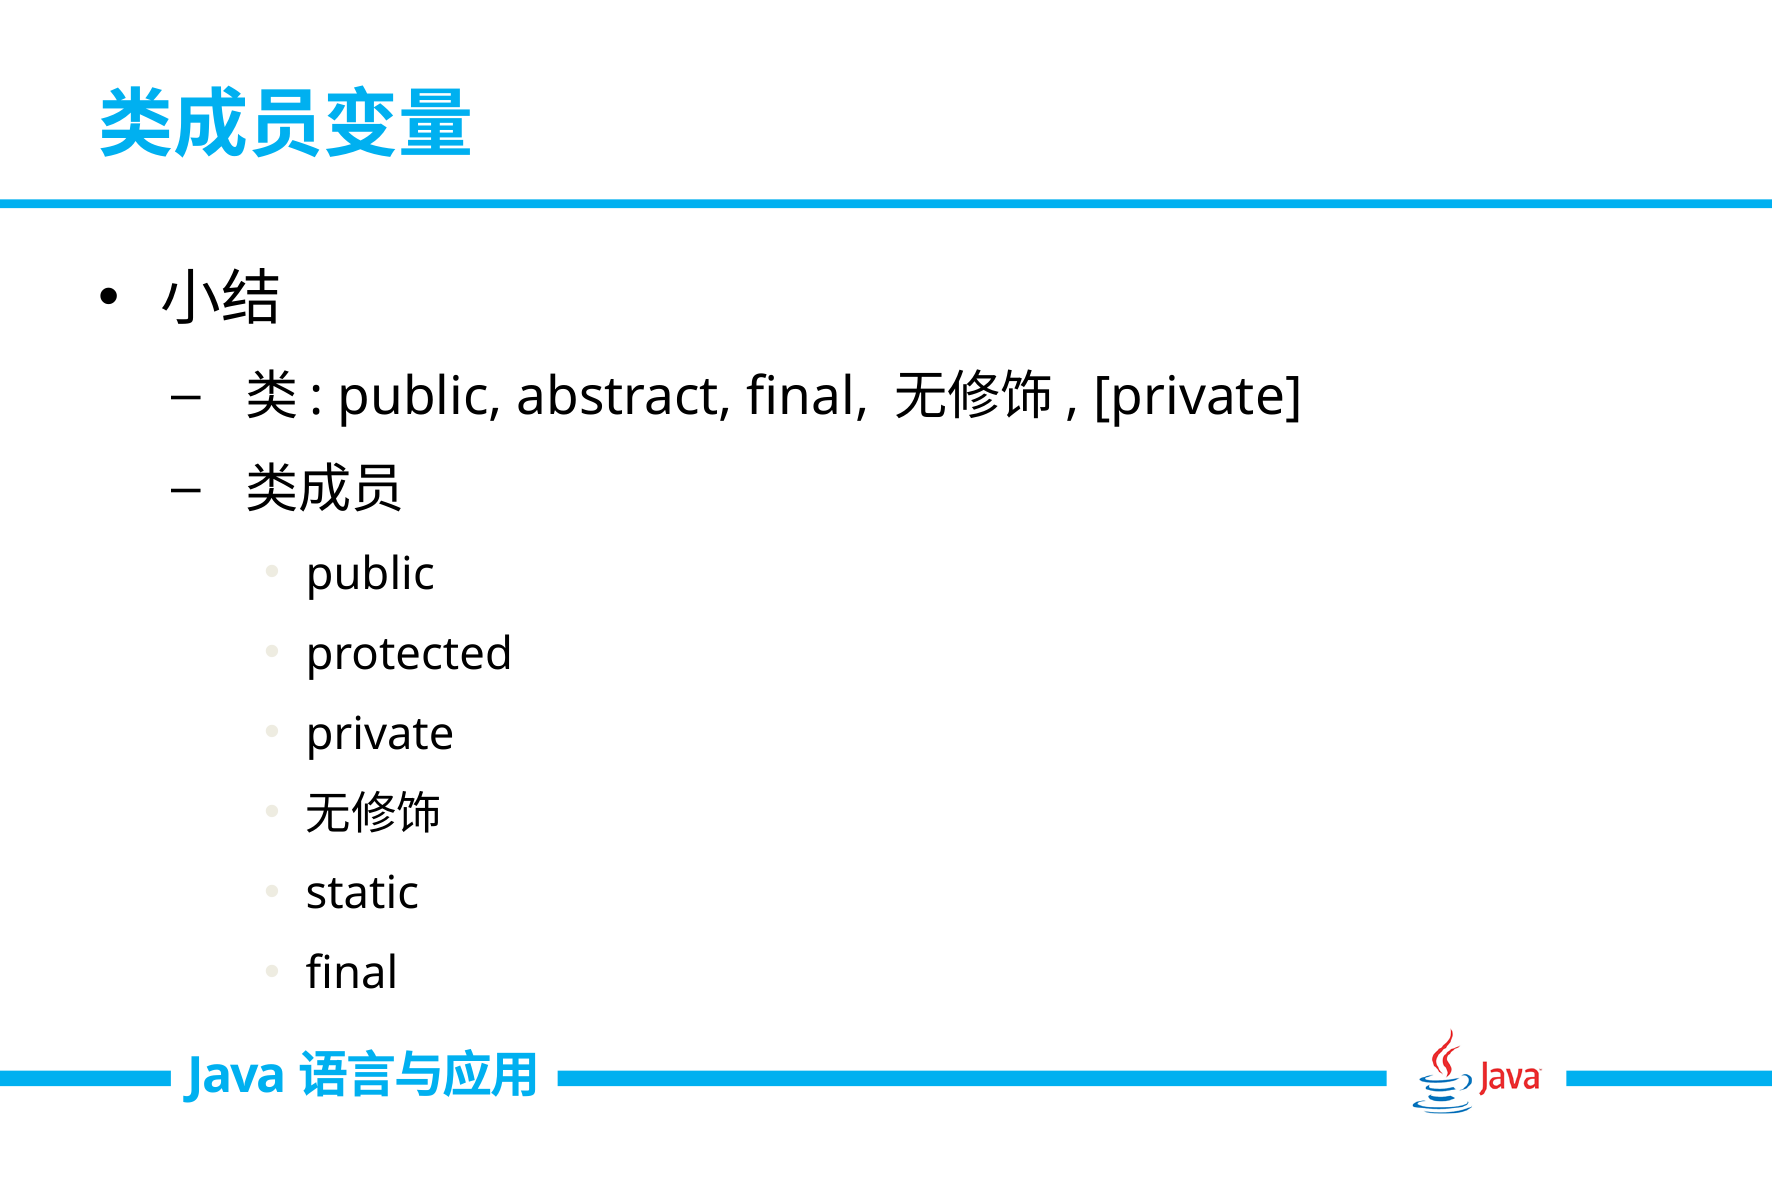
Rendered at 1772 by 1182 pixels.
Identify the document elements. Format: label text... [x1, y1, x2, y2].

list 小结 类: public, abstract, final, 无修饰, [private] 类成员 public protected private 无修饰 static final [80, 228, 1677, 1009]
picture [1386, 1019, 1567, 1094]
title 类成员变量 [80, 73, 1677, 168]
slide_number [1269, 1094, 1684, 1158]
